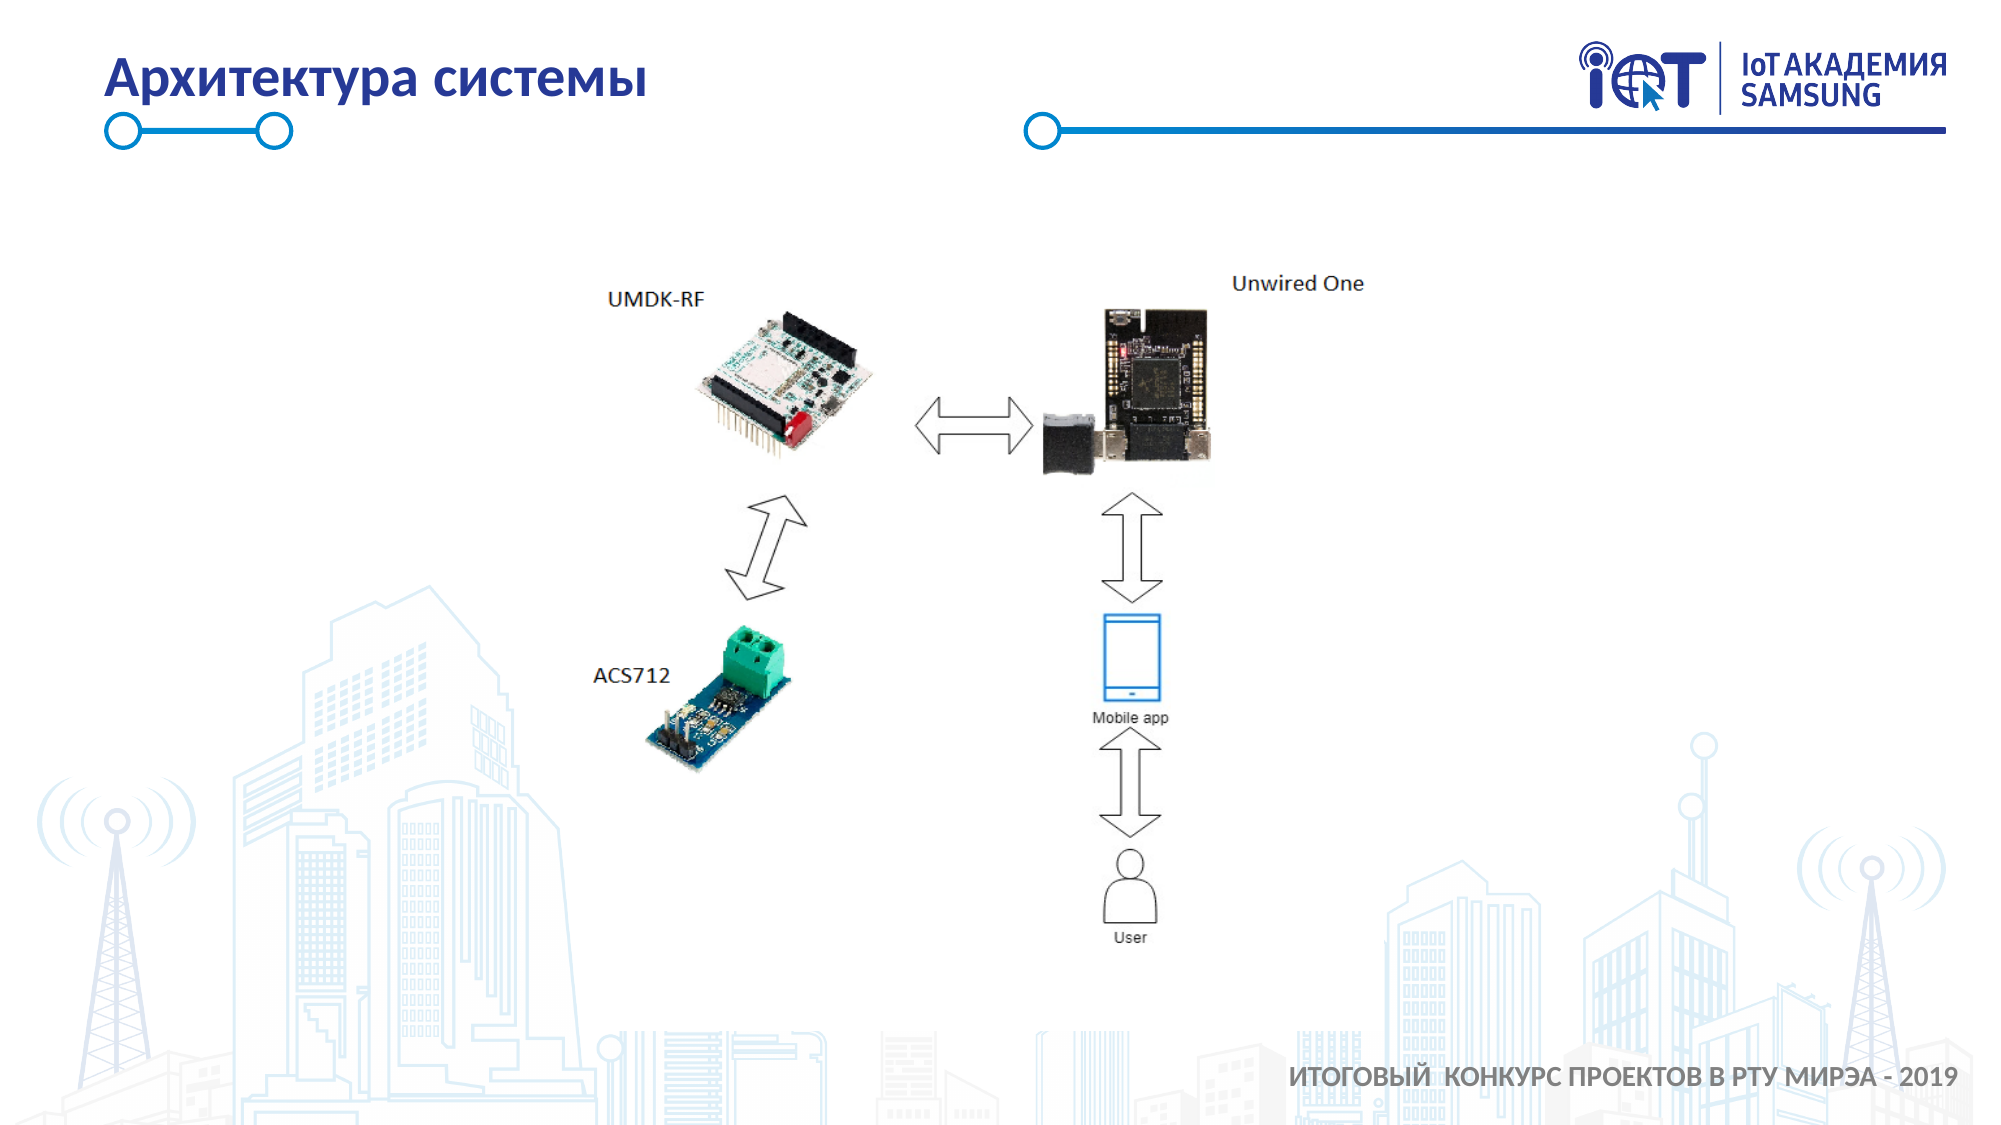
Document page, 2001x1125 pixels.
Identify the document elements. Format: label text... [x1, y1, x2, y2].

picture [1579, 41, 1946, 115]
title Архитектура системы [89, 46, 1532, 113]
picture [579, 248, 1384, 1031]
